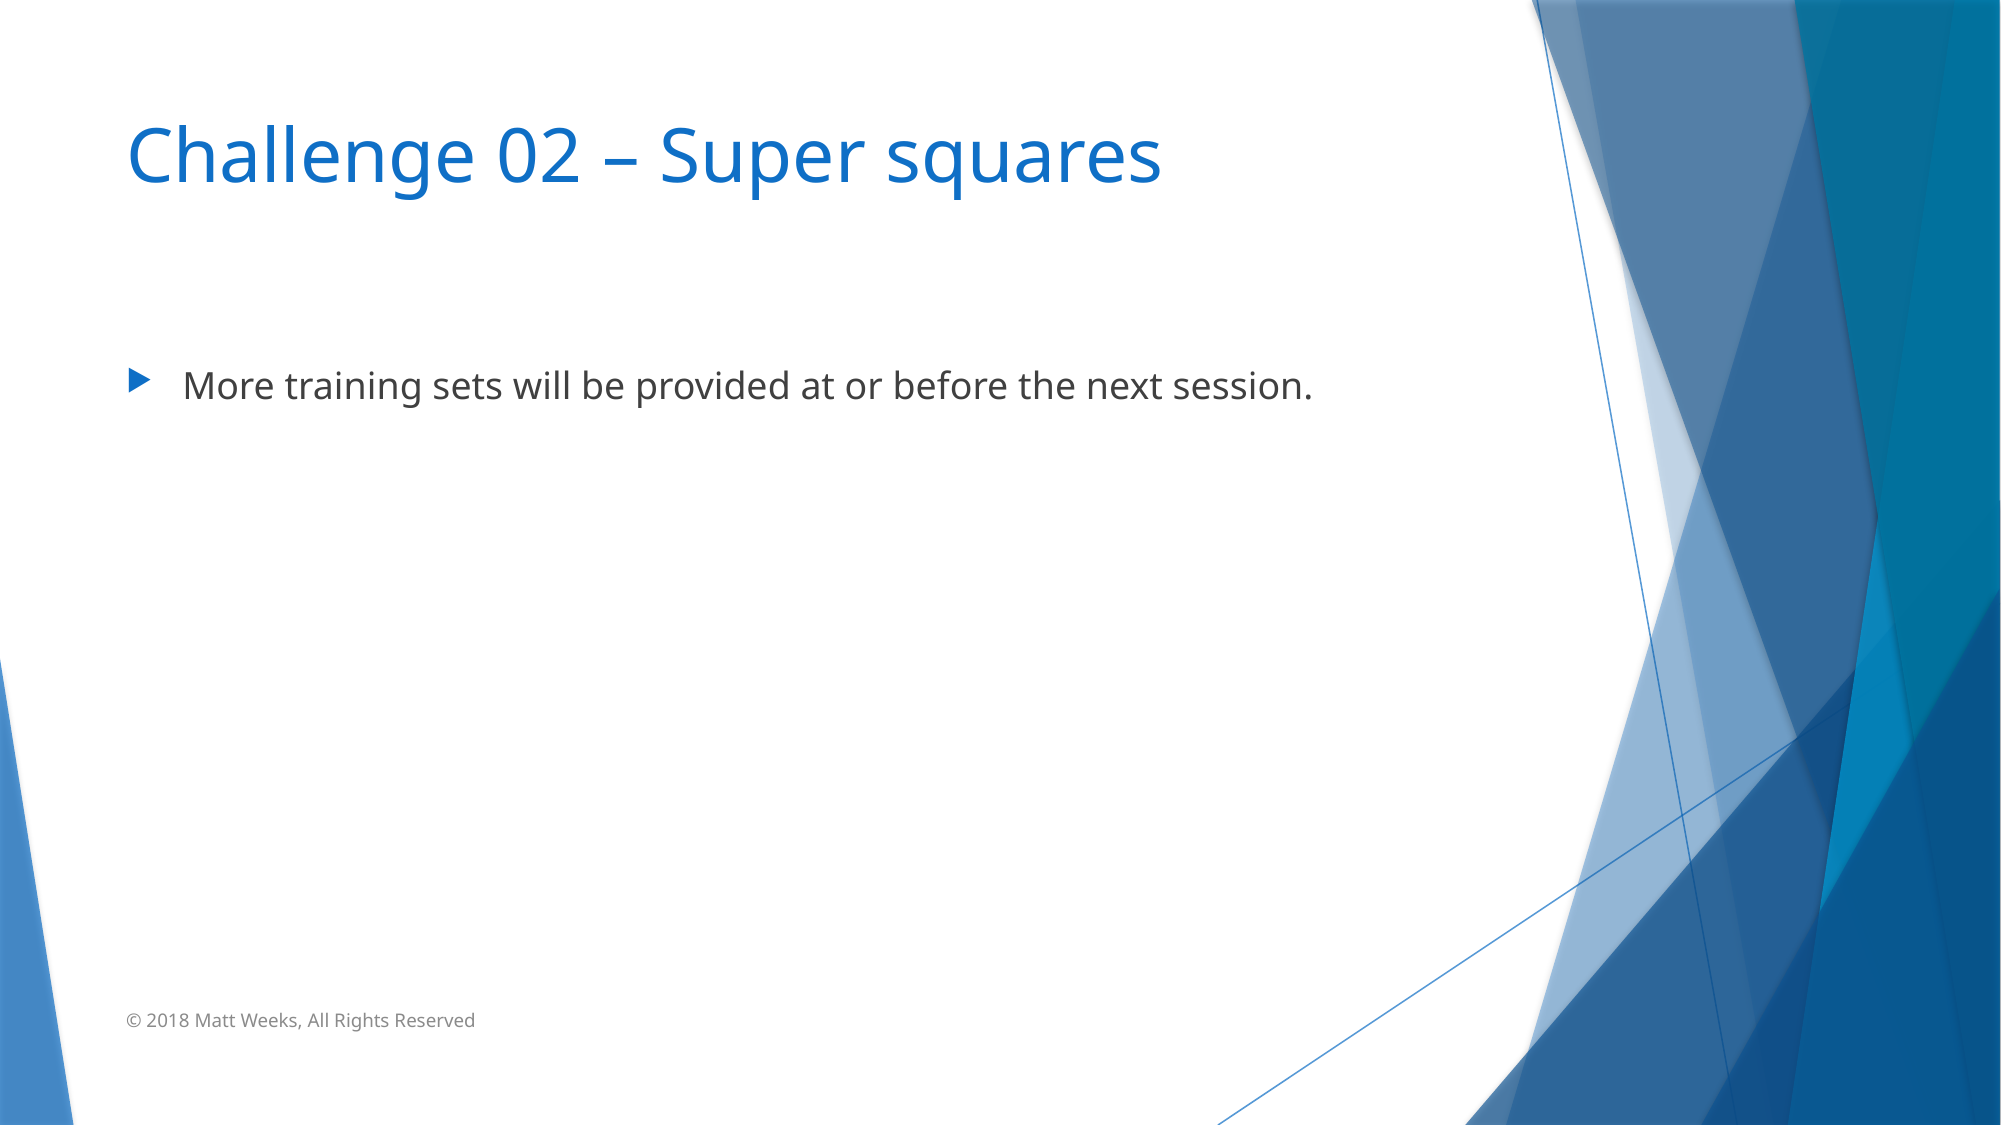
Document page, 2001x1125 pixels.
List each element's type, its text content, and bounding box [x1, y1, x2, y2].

title Challenge 02 – Super squares [111, 99, 1522, 317]
list More training sets will be provided at or before the next session. [111, 354, 1522, 992]
footer © 2018 Matt Weeks, All Rights Reserved [111, 991, 1145, 1051]
